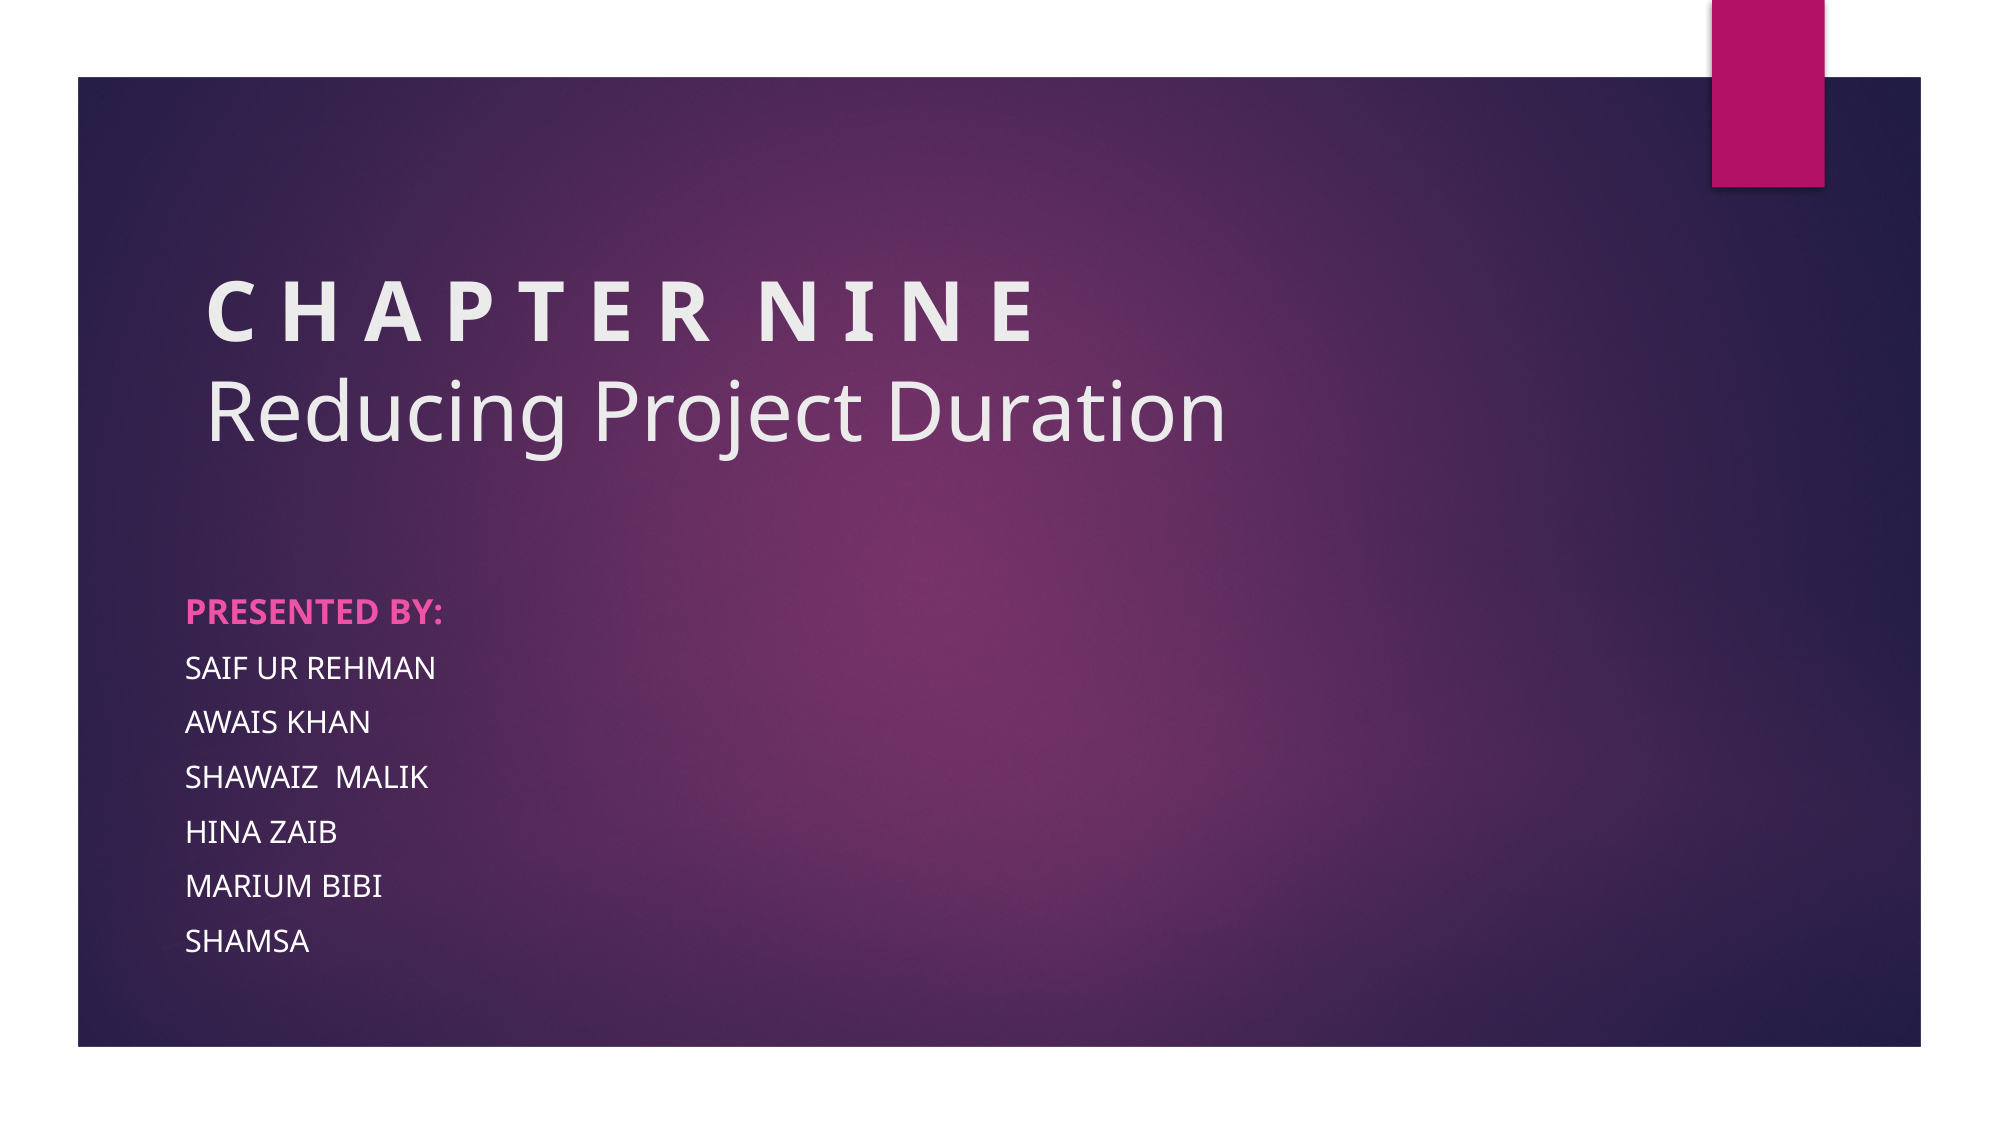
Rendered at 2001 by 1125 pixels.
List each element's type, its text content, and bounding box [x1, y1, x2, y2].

title C H A P T E R N I N E Reducing Project Duration [189, 125, 1638, 466]
subtitle Presented by: Saif ur Rehman Awais khan Shawaiz Malik Hina Zaib Marium bibi Shamsa [169, 582, 1618, 1023]
